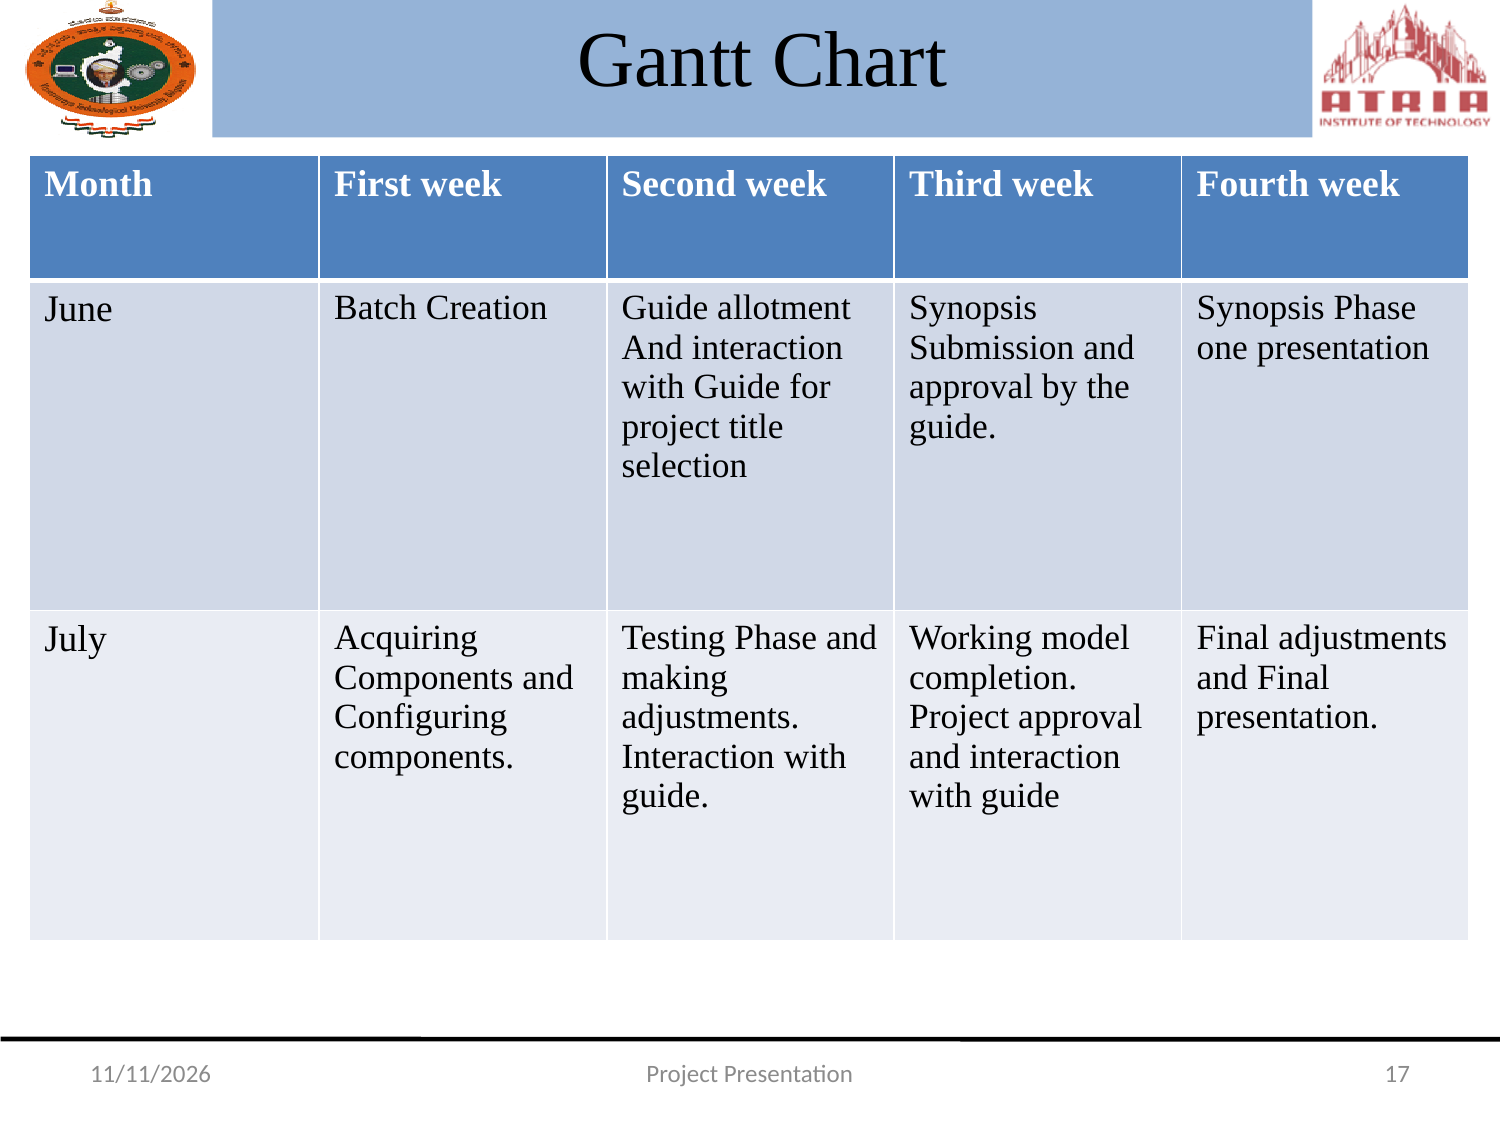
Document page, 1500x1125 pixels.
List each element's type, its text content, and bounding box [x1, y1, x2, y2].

text_box Gantt Chart [212, 0, 1313, 138]
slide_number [75, 1042, 425, 1103]
table_cell Guide allotment And interaction with Guide for project title selection [608, 283, 893, 610]
table_header Month [30, 156, 318, 278]
table_header First week [320, 156, 606, 278]
table_cell July [30, 611, 318, 940]
table_header Third week [895, 156, 1181, 278]
footer Project Presentation [512, 1042, 988, 1103]
table_cell Testing Phase and making adjustments. Interaction with guide. [608, 611, 893, 940]
table_header Fourth week [1182, 156, 1468, 278]
picture [24, 0, 201, 138]
table_cell June [30, 283, 318, 610]
table_cell Working model completion. Project approval and interaction with guide [895, 611, 1181, 940]
table_cell Acquiring Components and Configuring components. [320, 611, 606, 940]
table_cell Final adjustments and Final presentation. [1182, 611, 1468, 940]
table_cell Synopsis Submission and approval by the guide. [895, 283, 1181, 610]
table_header Second week [608, 156, 893, 278]
slide_number 17 [1074, 1042, 1425, 1103]
table_cell Synopsis Phase one presentation [1182, 283, 1468, 610]
picture [1312, 1, 1500, 139]
table_cell Batch Creation [320, 283, 606, 610]
